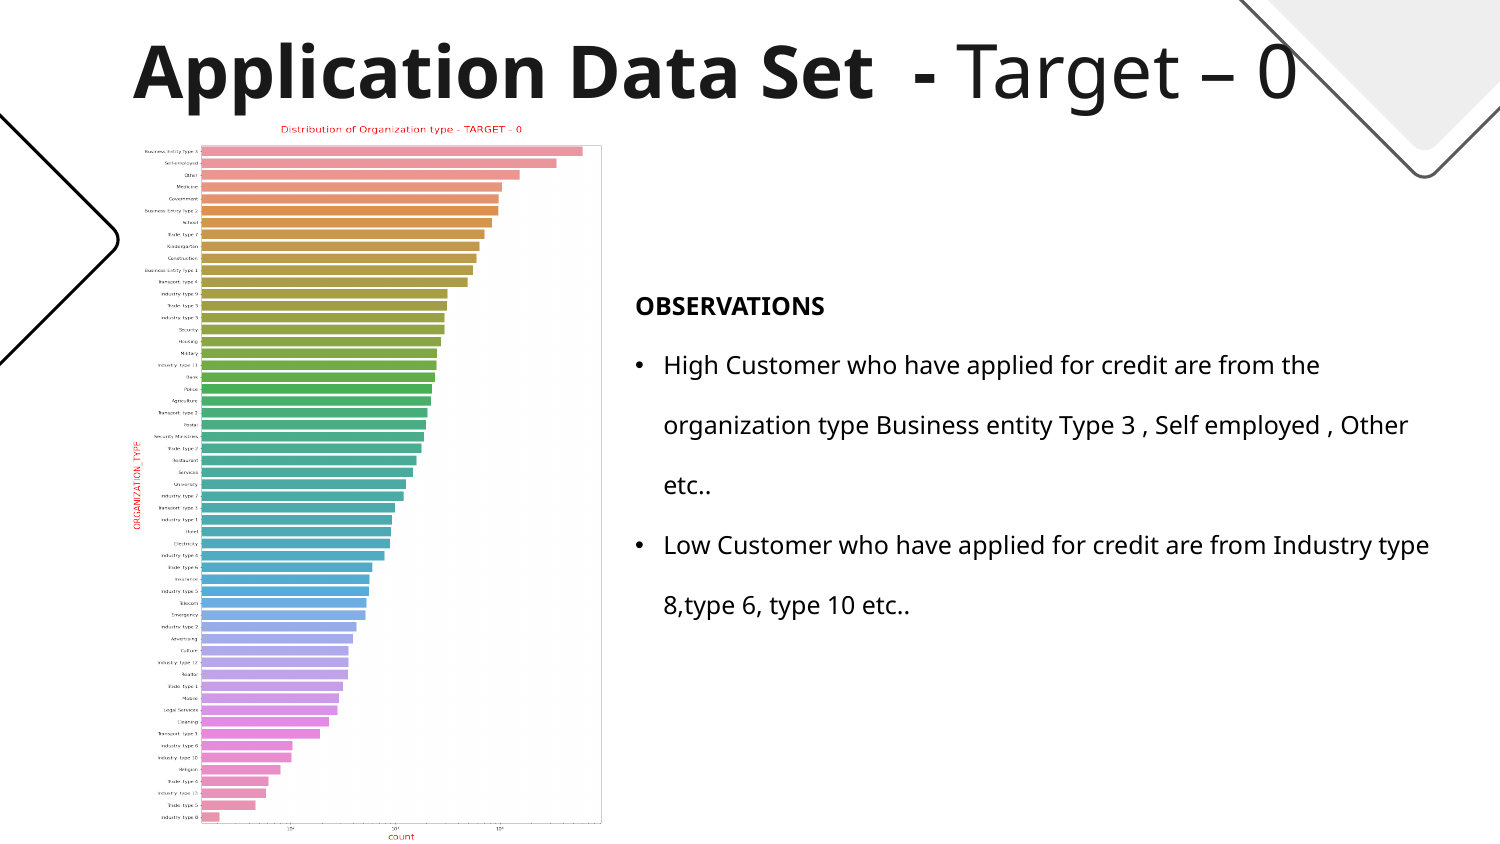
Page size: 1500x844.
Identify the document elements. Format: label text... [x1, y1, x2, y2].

picture [130, 123, 604, 844]
text_box OBSERVATIONS High Customer who have applied for credit are from the organization type Business entity Type 3 , Self employed , Other etc.. Low Customer who have applied for credit are from Industry type 8,type 6, type 10 etc.. [620, 282, 1466, 627]
title Application Data Set - Target – 0 [94, 8, 1358, 103]
